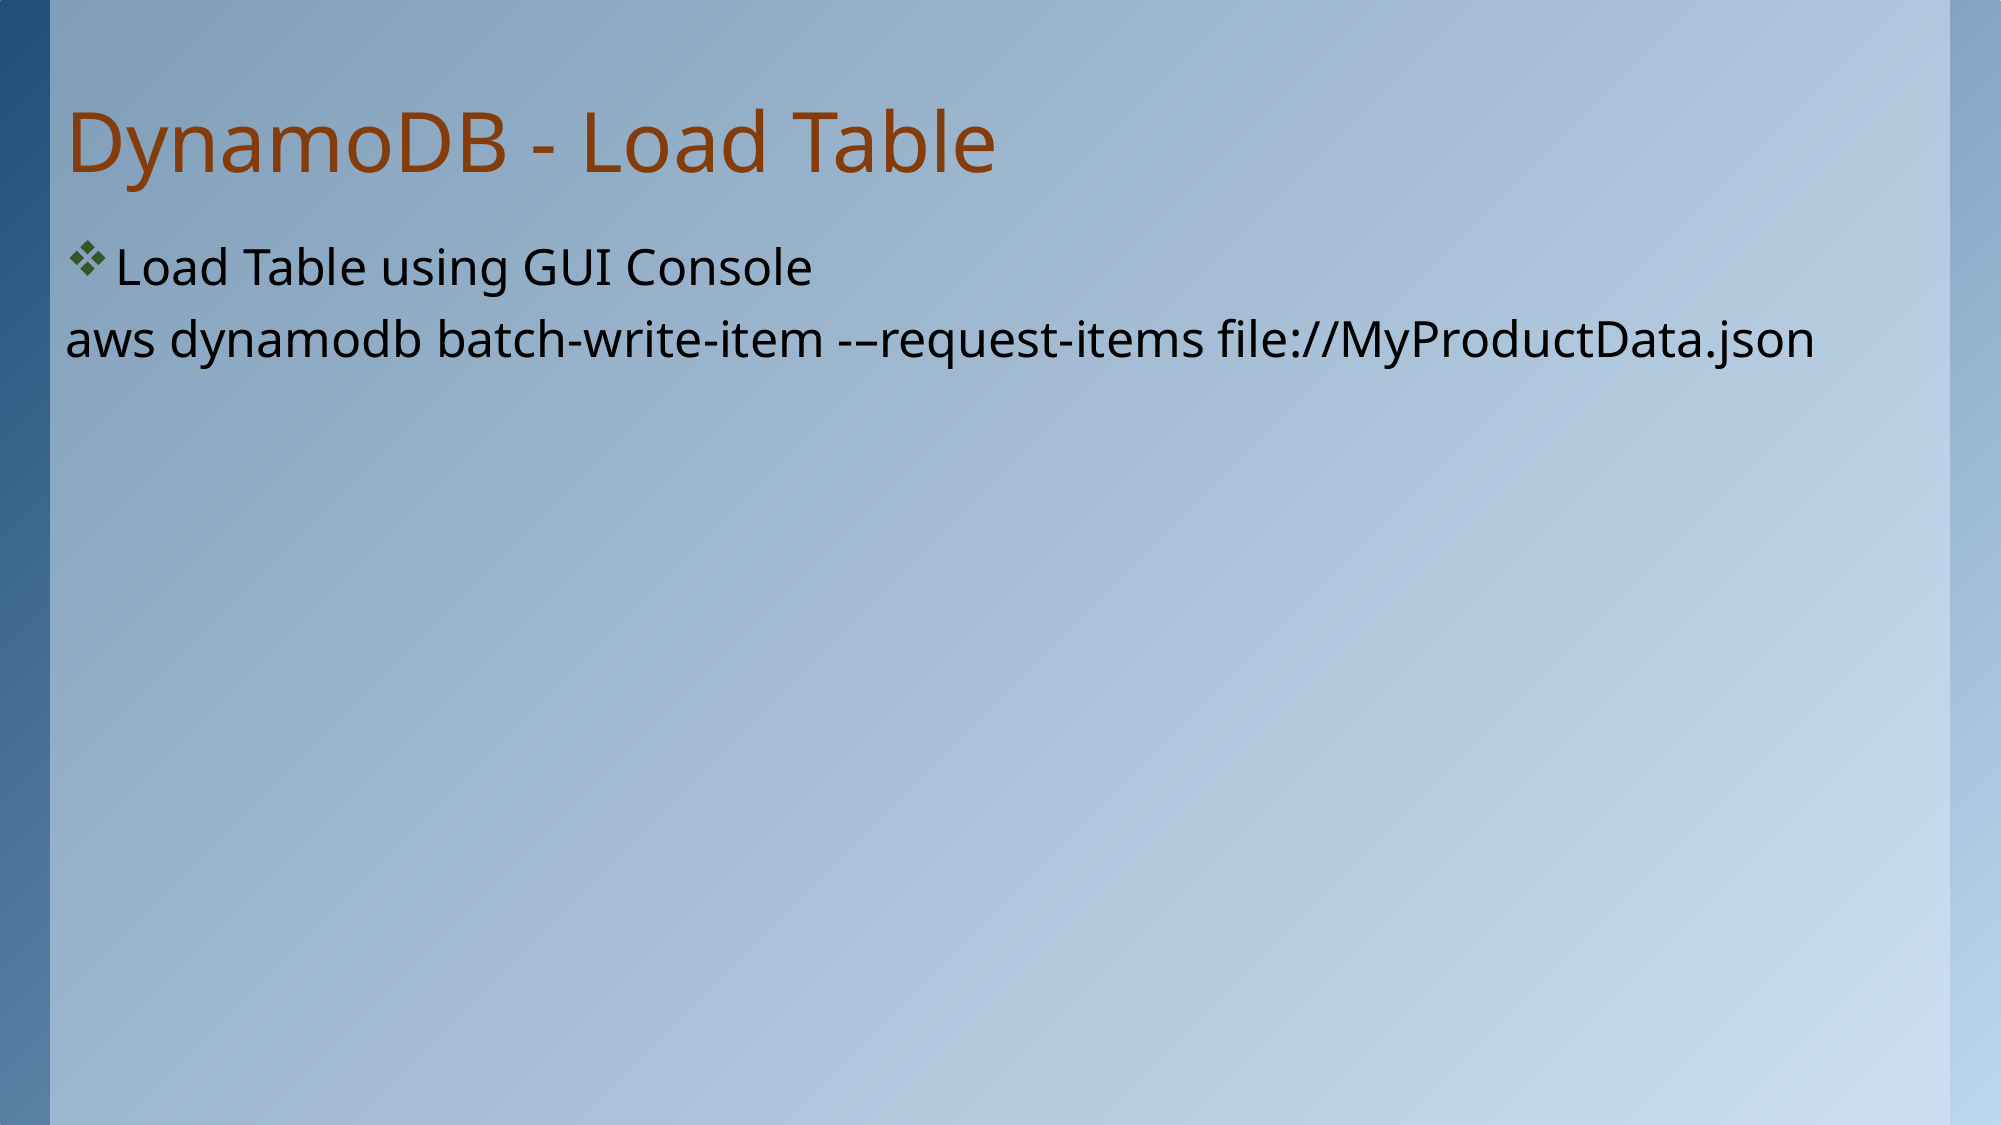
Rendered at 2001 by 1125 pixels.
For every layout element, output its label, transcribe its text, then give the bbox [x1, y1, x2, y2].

list Load Table using GUI Console aws dynamodb batch-write-item -–request-items file://MyProductData.json [45, 224, 1940, 1025]
title DynamoDB - Load Table [45, 12, 1940, 200]
